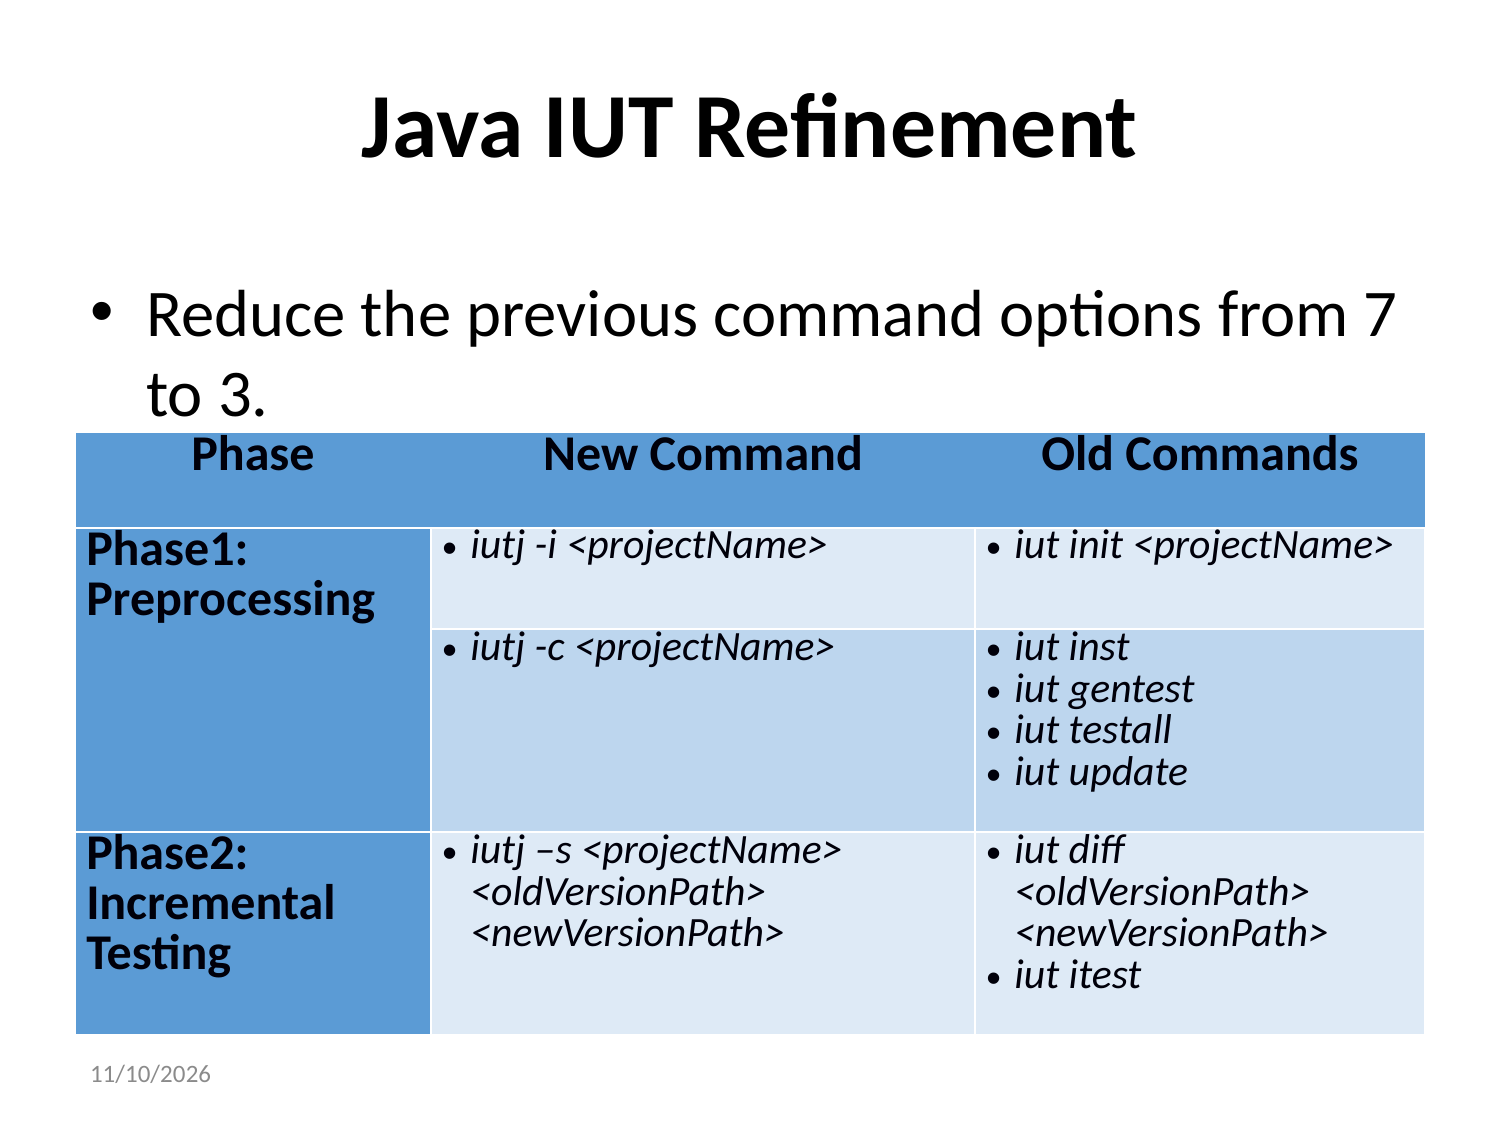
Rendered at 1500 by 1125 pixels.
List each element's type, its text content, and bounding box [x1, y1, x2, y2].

table_cell iutj -c <projectName> [432, 630, 974, 831]
table_header New Command [431, 433, 975, 527]
table_header Old Commands [975, 433, 1425, 527]
table_cell iut init <projectName> [976, 529, 1424, 628]
table_cell iutj -i <projectName> [432, 529, 974, 628]
table_cell Phase2: Incremental Testing [76, 833, 430, 1034]
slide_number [75, 1042, 425, 1103]
table_cell iut inst iut gentest iut testall iut update [976, 630, 1424, 831]
list Reduce the previous command options from 7 to 3. [75, 262, 1425, 432]
title Java IUT Refinement [75, 45, 1425, 197]
table_cell iut diff <oldVersionPath> <newVersionPath> iut itest [976, 833, 1424, 1034]
table_cell Phase1: Preprocessing [76, 529, 430, 831]
table_cell iutj –s <projectName> <oldVersionPath> <newVersionPath> [432, 833, 974, 1034]
table_header Phase [76, 433, 431, 527]
